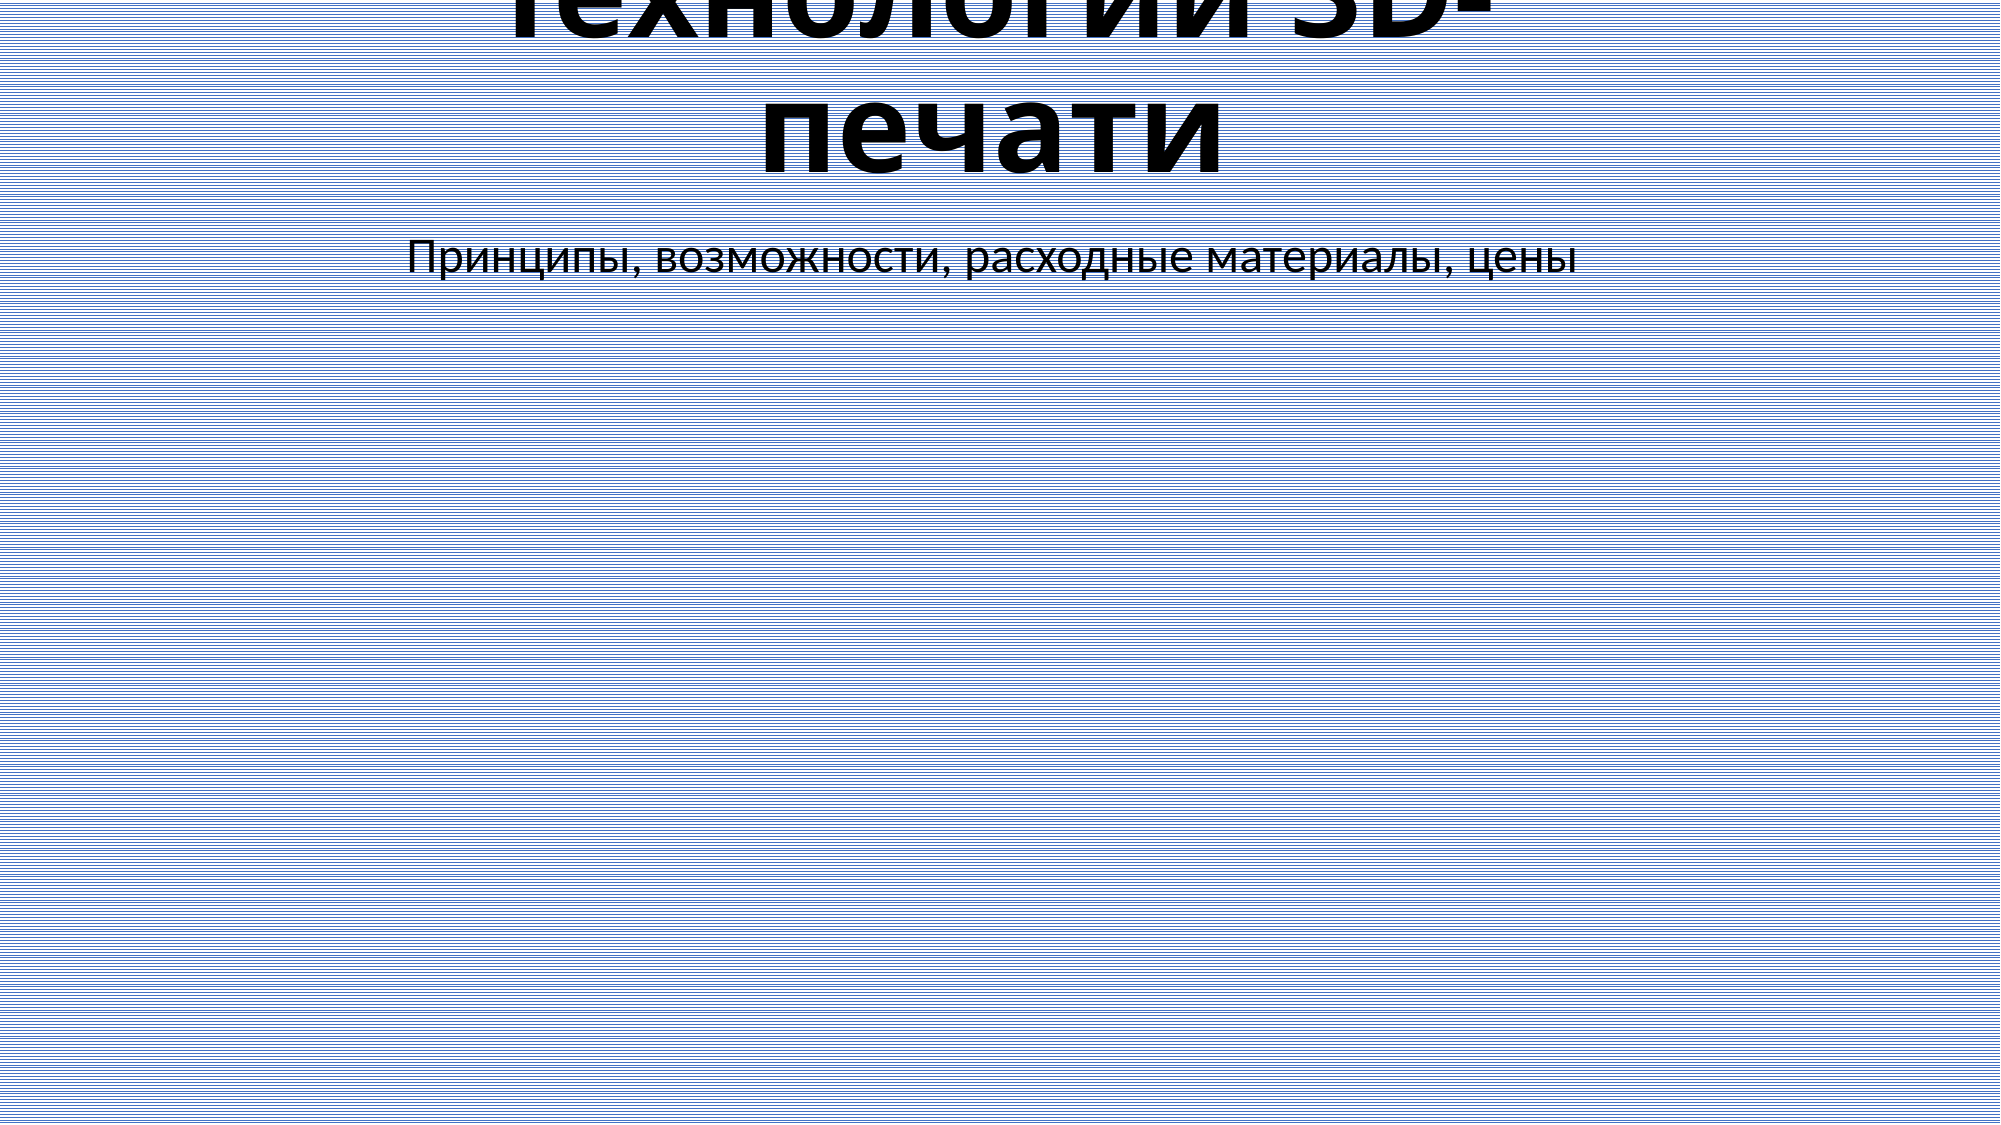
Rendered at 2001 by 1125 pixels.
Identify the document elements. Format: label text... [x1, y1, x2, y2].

subtitle Принципы, возможности, расходные материалы, цены [242, 221, 1743, 494]
title Технологии 3D-печати [242, 0, 1743, 221]
